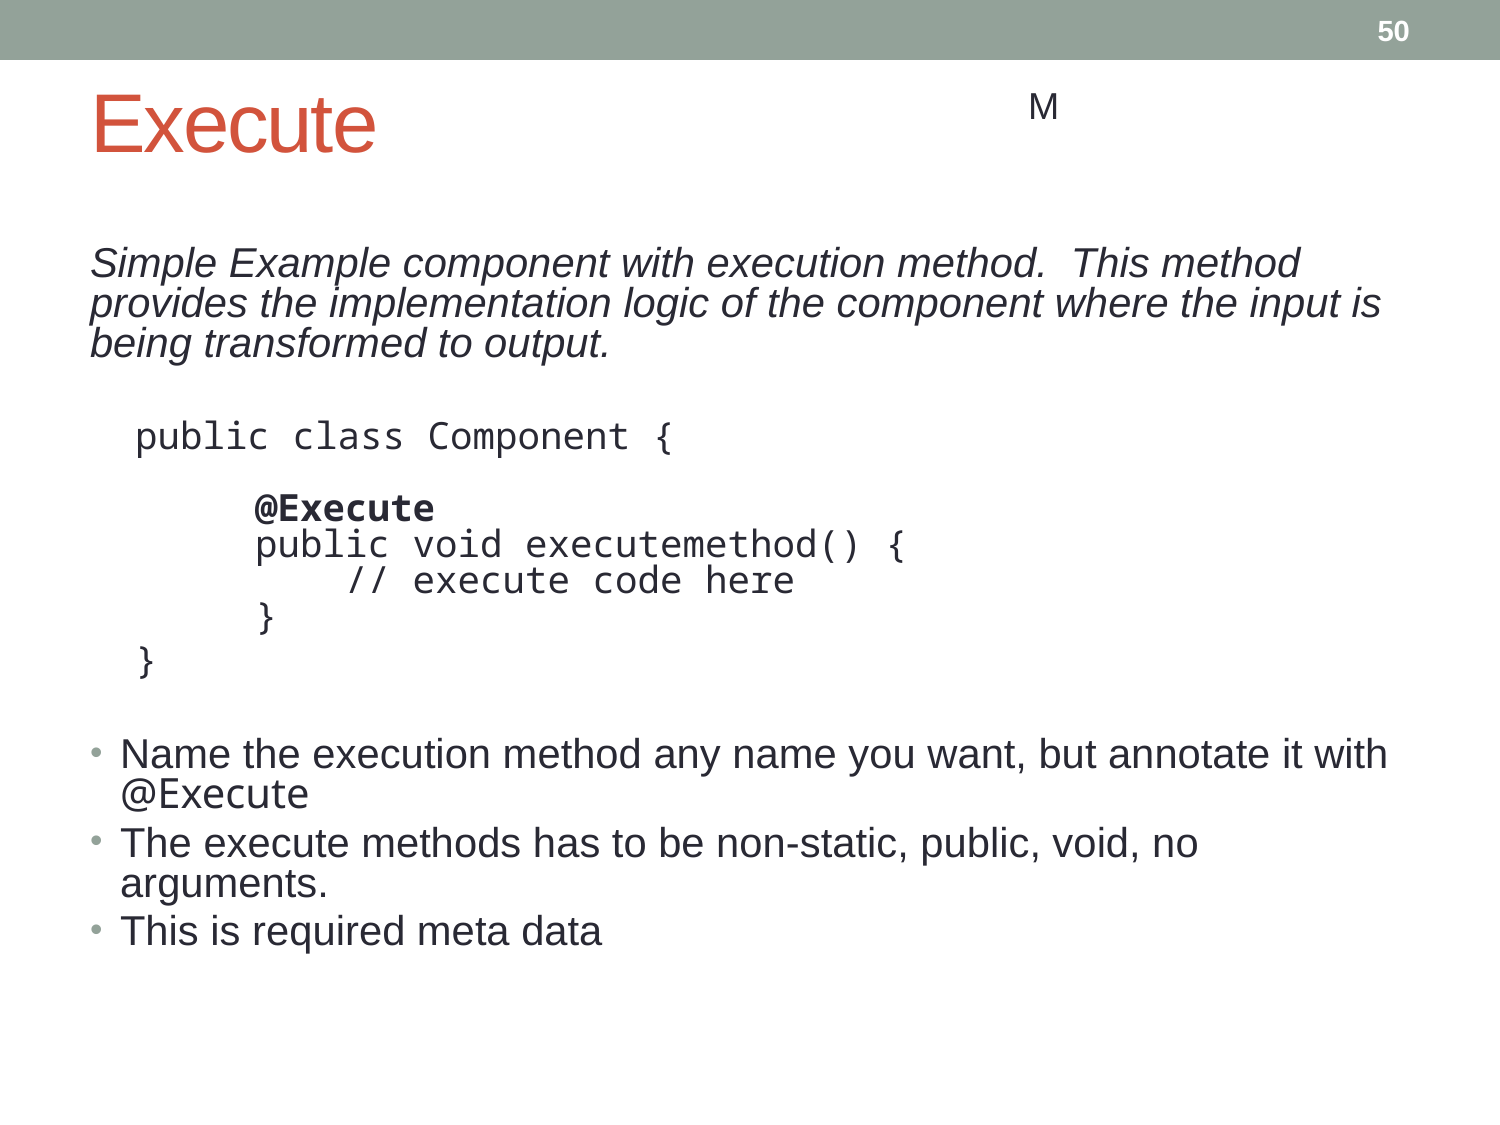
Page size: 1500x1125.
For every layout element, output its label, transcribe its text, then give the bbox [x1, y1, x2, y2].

list Simple Example component with execution method. This method provides the implementation logic of the component where the input is being transformed to output. public class Component { @Execute public void executemethod() { // execute code here } } Name the execution method any name you want, but annotate it with @Execute The execute methods has to be non-static, public, void, no arguments. This is required meta data [75, 237, 1425, 1063]
title Execute [75, 50, 1425, 188]
text_box M [1013, 74, 1075, 135]
slide_number 50 [1362, 3, 1450, 57]
